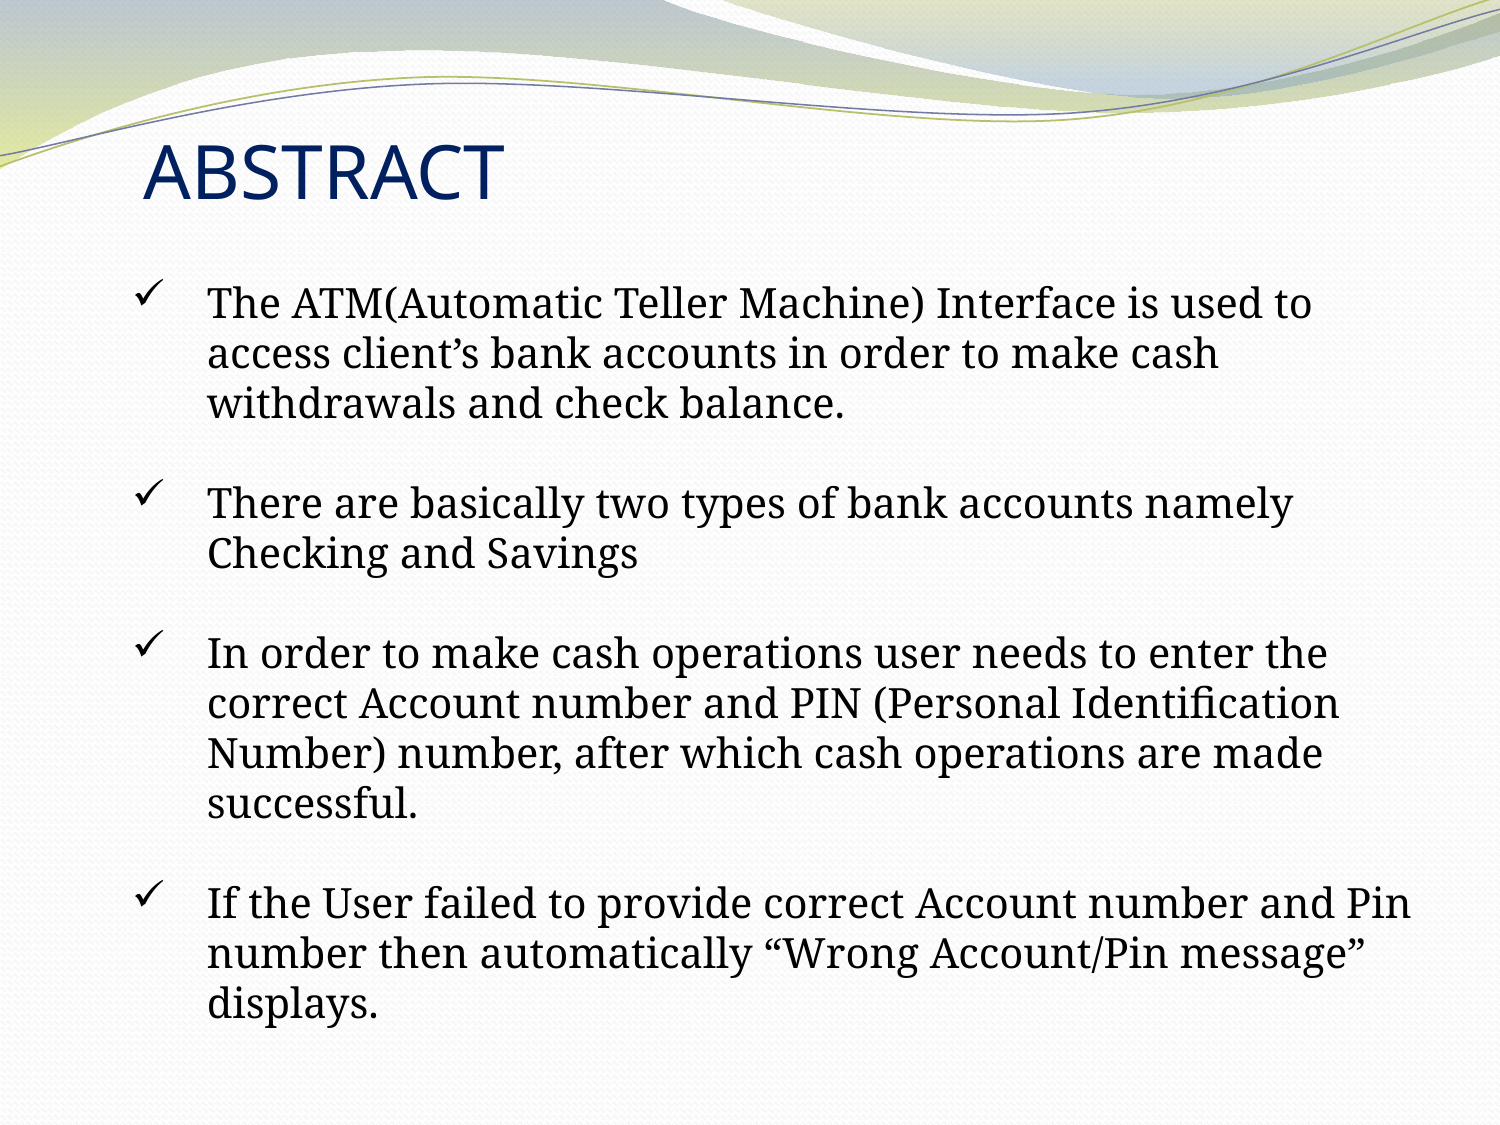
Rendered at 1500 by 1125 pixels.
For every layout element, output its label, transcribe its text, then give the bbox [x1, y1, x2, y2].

text_box ABSTRACT [128, 117, 545, 222]
text_box The ATM(Automatic Teller Machine) Interface is used to access client’s bank accounts in order to make cash withdrawals and check balance. There are basically two types of bank accounts namely Checking and Savings In order to make cash operations user needs to enter the correct Account number and PIN (Personal Identification Number) number, after which cash operations are made successful. If the User failed to provide correct Account number and Pin number then automatically “Wrong Account/Pin message” displays. [117, 269, 1430, 1080]
